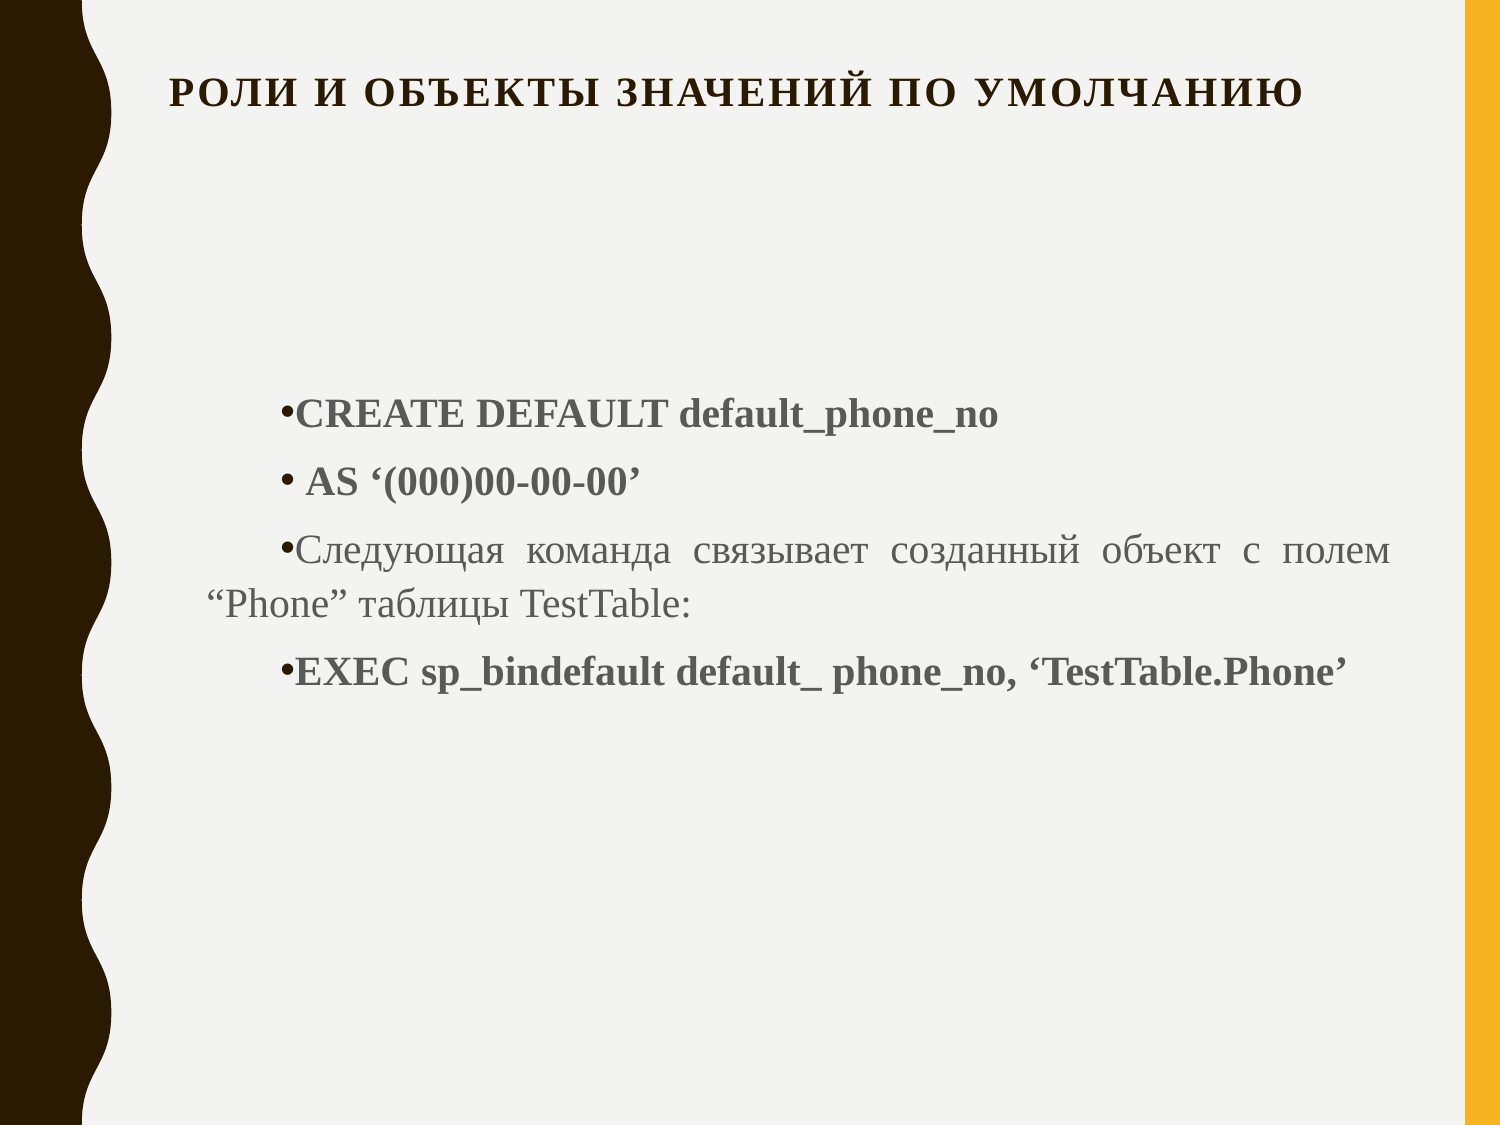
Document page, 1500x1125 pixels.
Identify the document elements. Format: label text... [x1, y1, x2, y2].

list CREATE DEFAULT default_phone_no AS ‘(000)00-00-00’ Следующая команда связывает созданный объект с полем “Phone” таблицы TestTable: EXEC sp_bindefault default_ phone_no, ‘TestTable.Phone’ [154, 375, 1407, 965]
title Роли и объекты значений по умолчанию [154, 62, 1407, 308]
